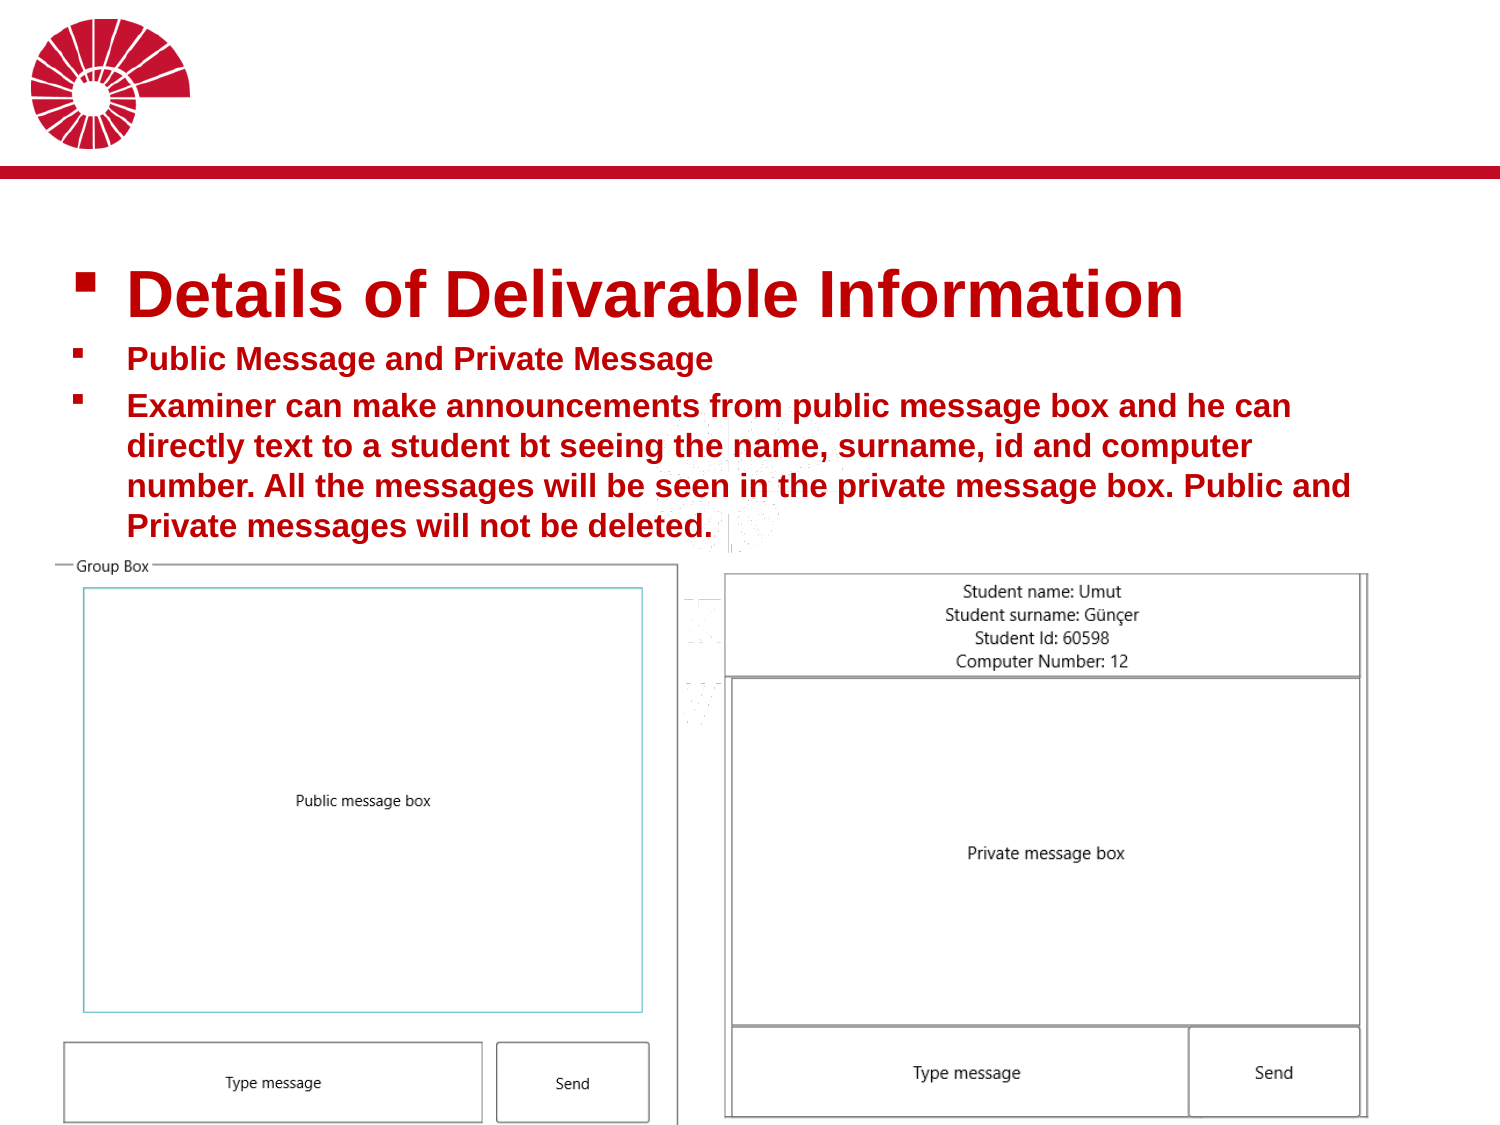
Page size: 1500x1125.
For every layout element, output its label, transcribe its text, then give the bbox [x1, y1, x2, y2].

picture [720, 571, 1373, 1122]
list Details of Delivarable Information Public Message and Private Message Examiner can make announcements from public message box and he can directly text to a student bt seeing the name, surname, id and computer number. All the messages will be seen in the private message box. Public and Private messages will not be deleted. [55, 243, 1406, 986]
picture [31, 19, 190, 149]
picture [55, 550, 684, 1125]
